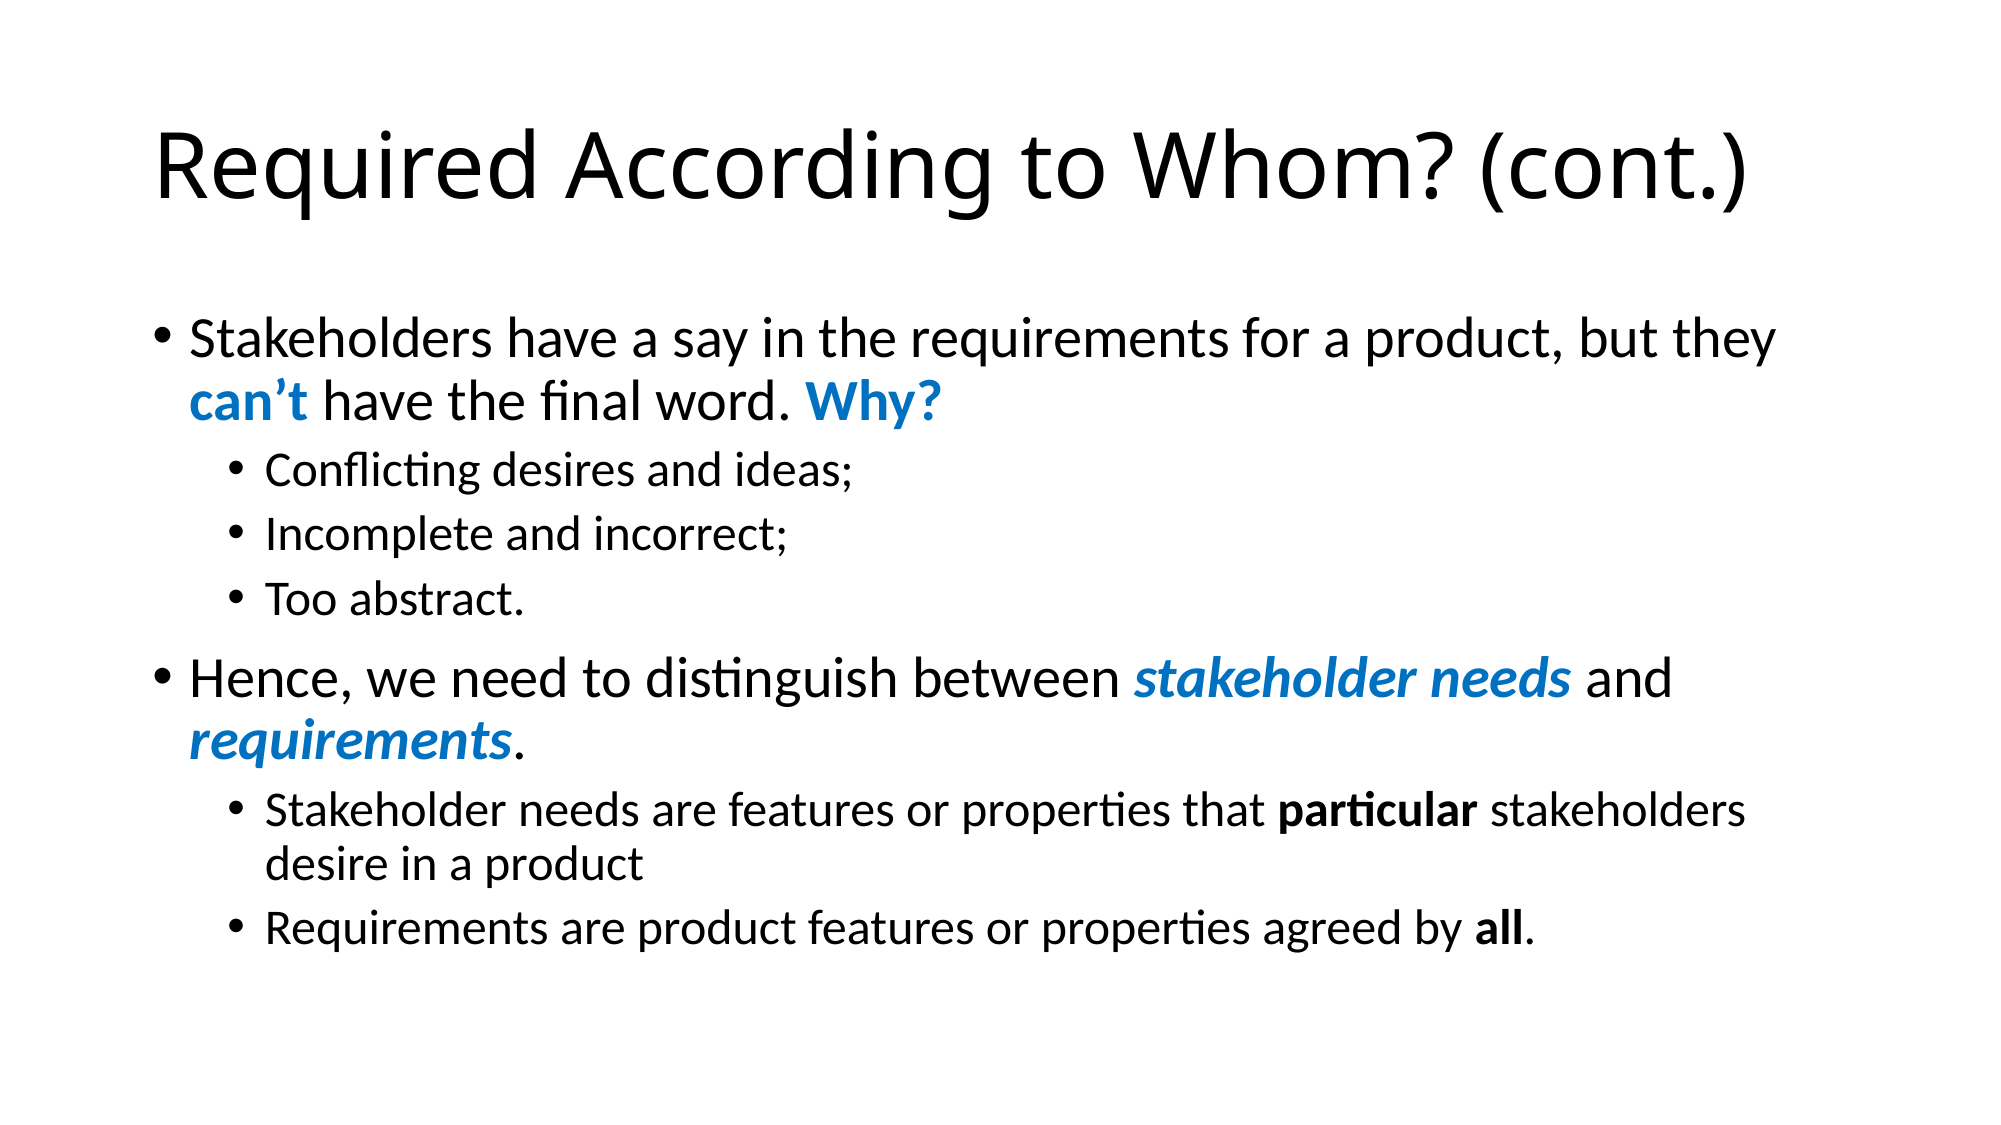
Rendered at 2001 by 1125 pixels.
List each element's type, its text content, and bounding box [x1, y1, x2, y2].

title Required According to Whom? (cont.) [137, 59, 1863, 278]
list Stakeholders have a say in the requirements for a product, but they can’t have the final word. Why? Conflicting desires and ideas; Incomplete and incorrect; Too abstract. Hence, we need to distinguish between stakeholder needs and requirements. Stakeholder needs are features or properties that particular stakeholders desire in a product Requirements are product features or properties agreed by all. [137, 299, 1863, 1014]
